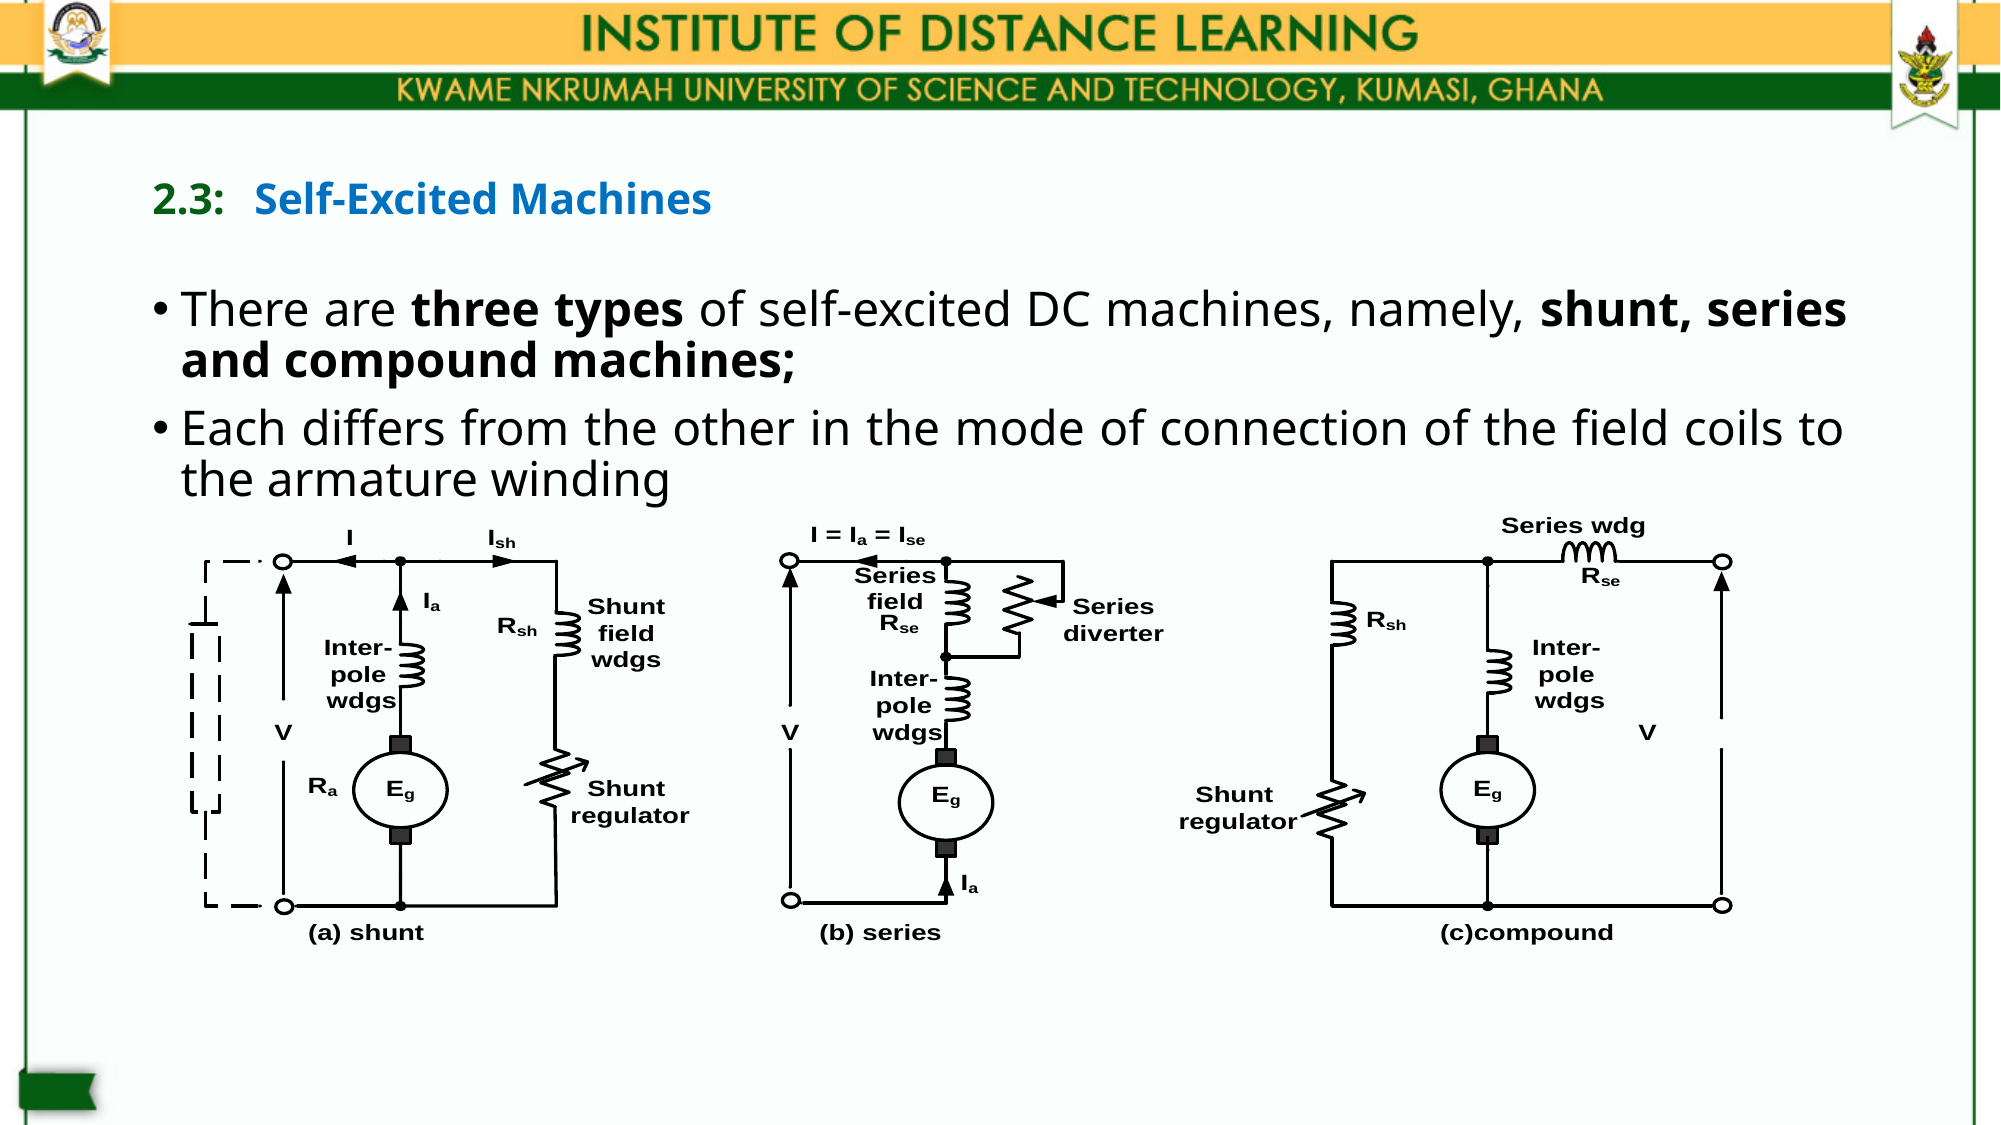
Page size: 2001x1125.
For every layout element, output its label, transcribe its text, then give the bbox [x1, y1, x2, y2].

title 2.3: Self-Excited Machines [137, 129, 1863, 278]
picture [0, 0, 2001, 1125]
list There are three types of self-excited DC machines, namely, shunt, series and compound machines; Each differs from the other in the mode of connection of the field coils to the armature winding [137, 278, 1863, 1055]
